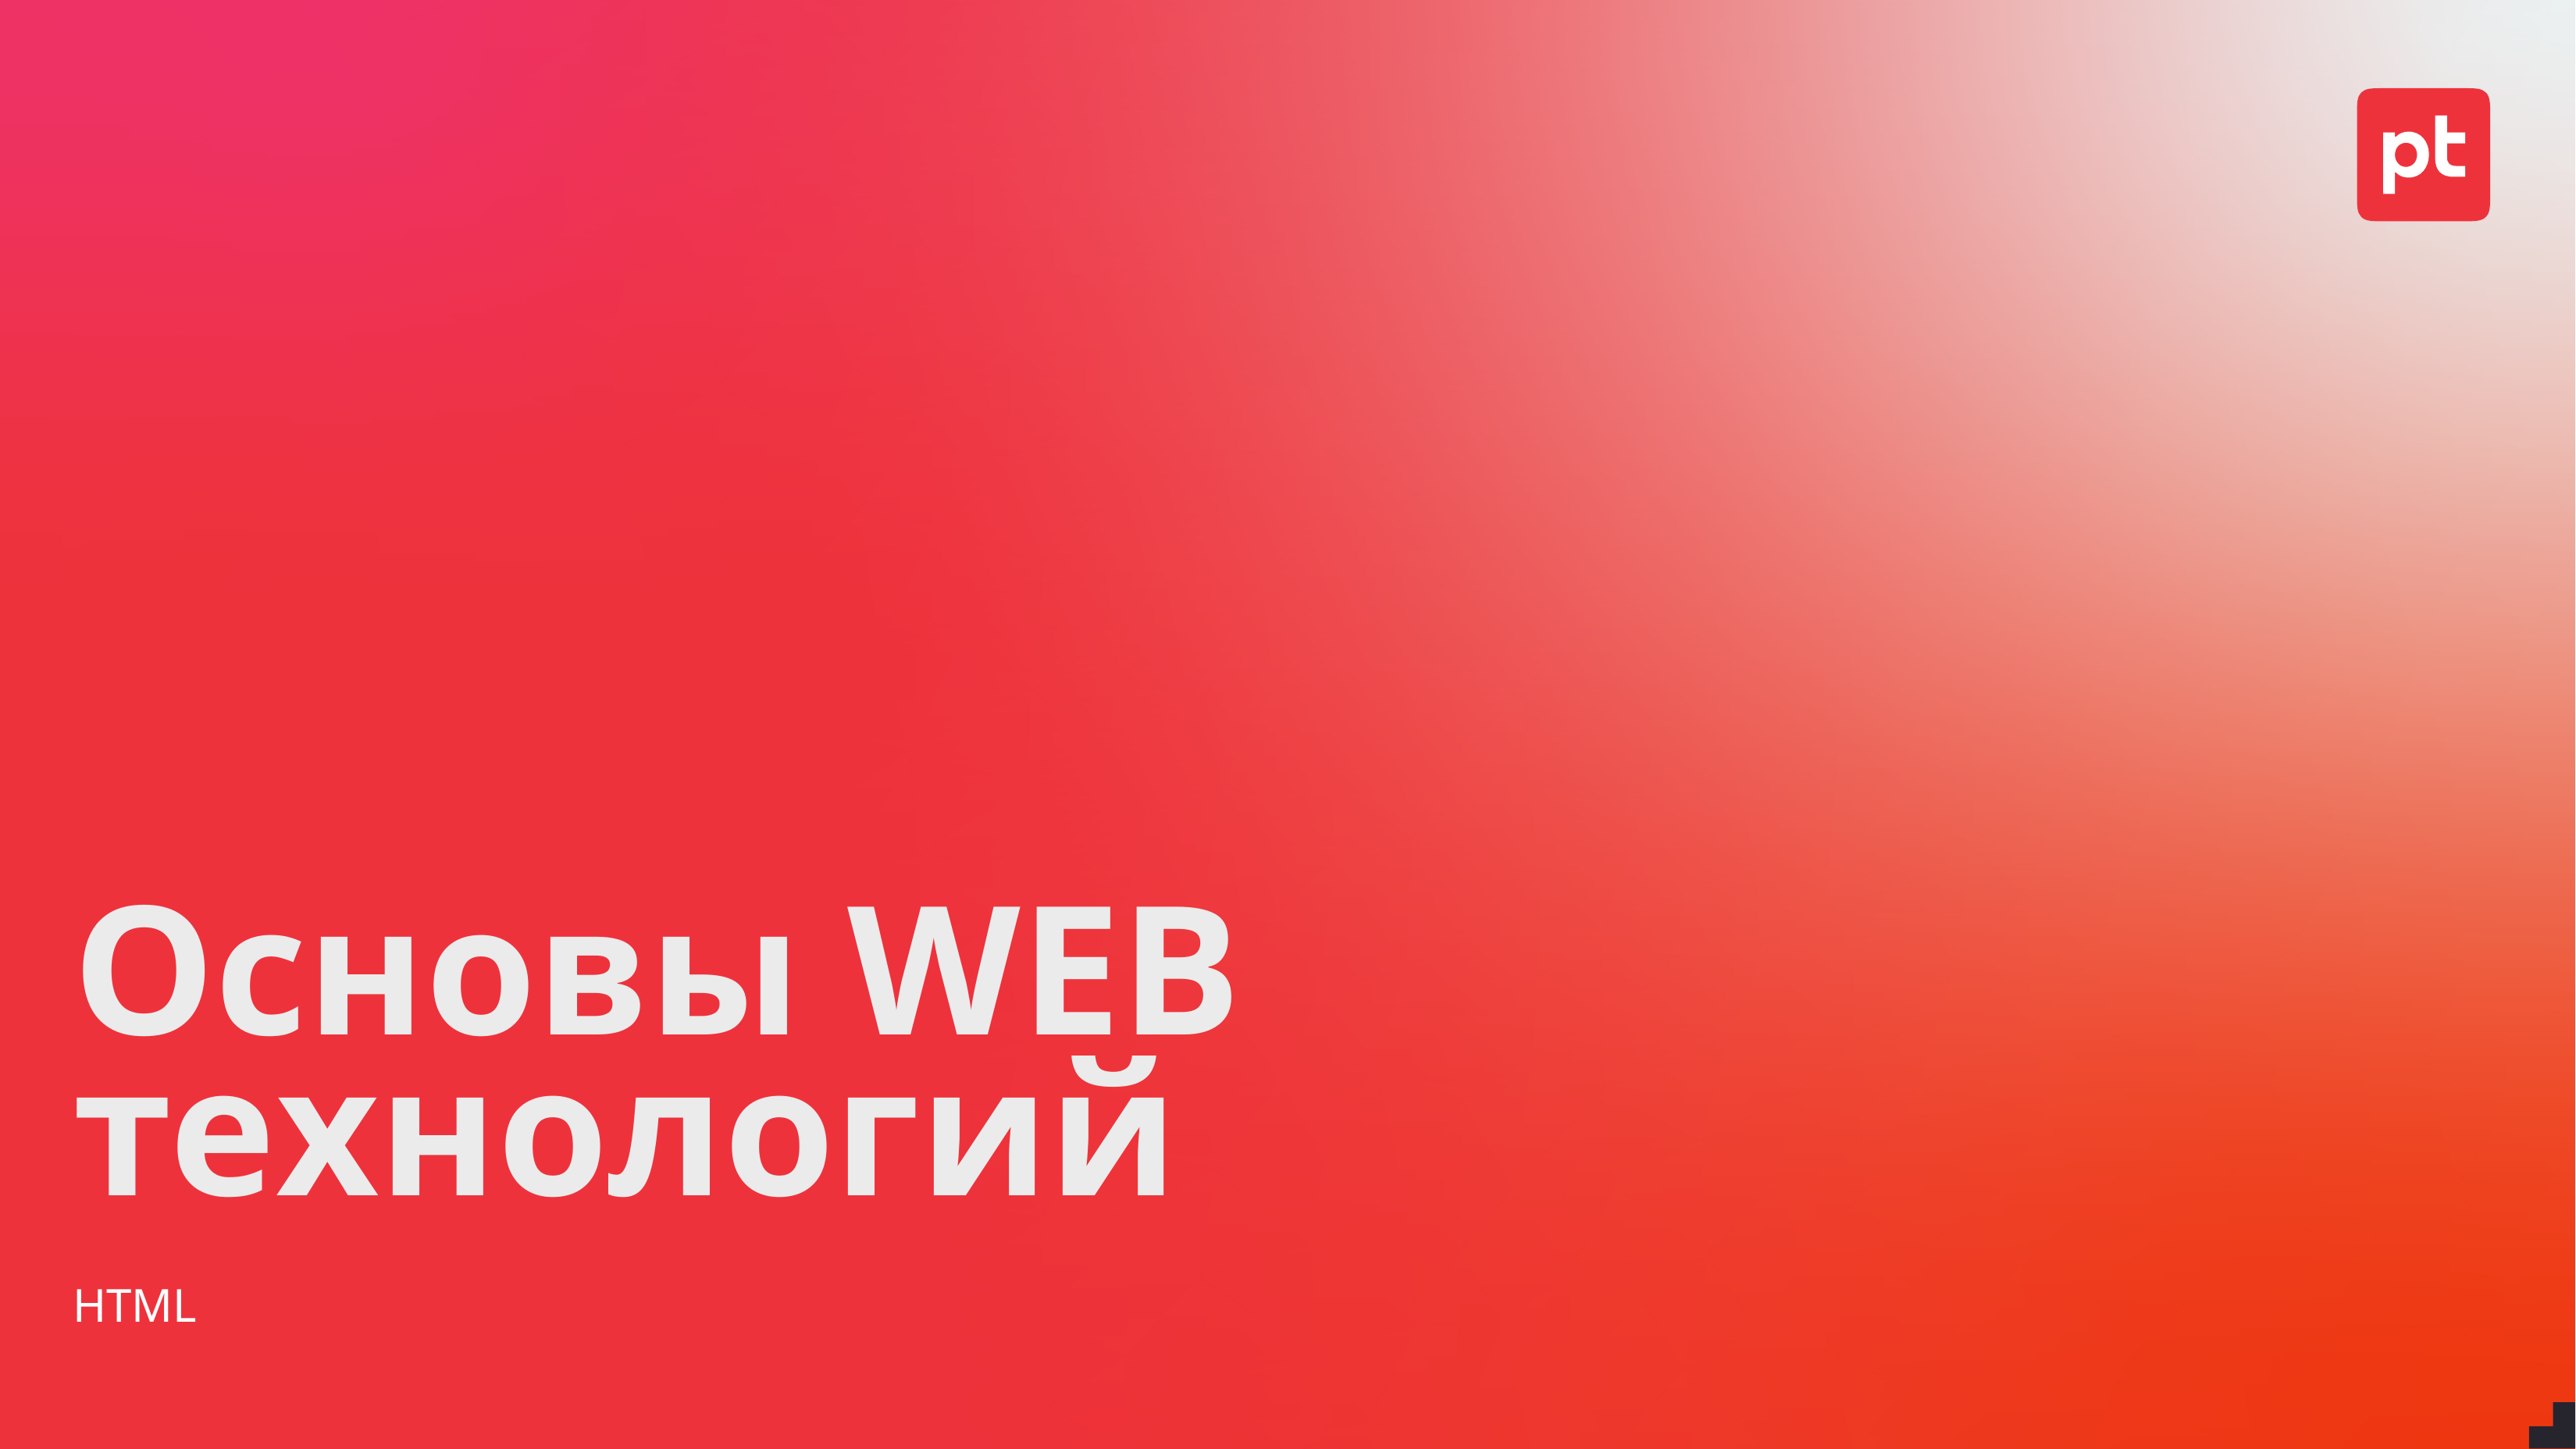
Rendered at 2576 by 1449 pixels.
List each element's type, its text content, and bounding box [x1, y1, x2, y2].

list HTML [61, 1276, 1511, 1356]
picture [0, 0, 2575, 1449]
list Основы WEB технологий [61, 899, 2009, 1249]
